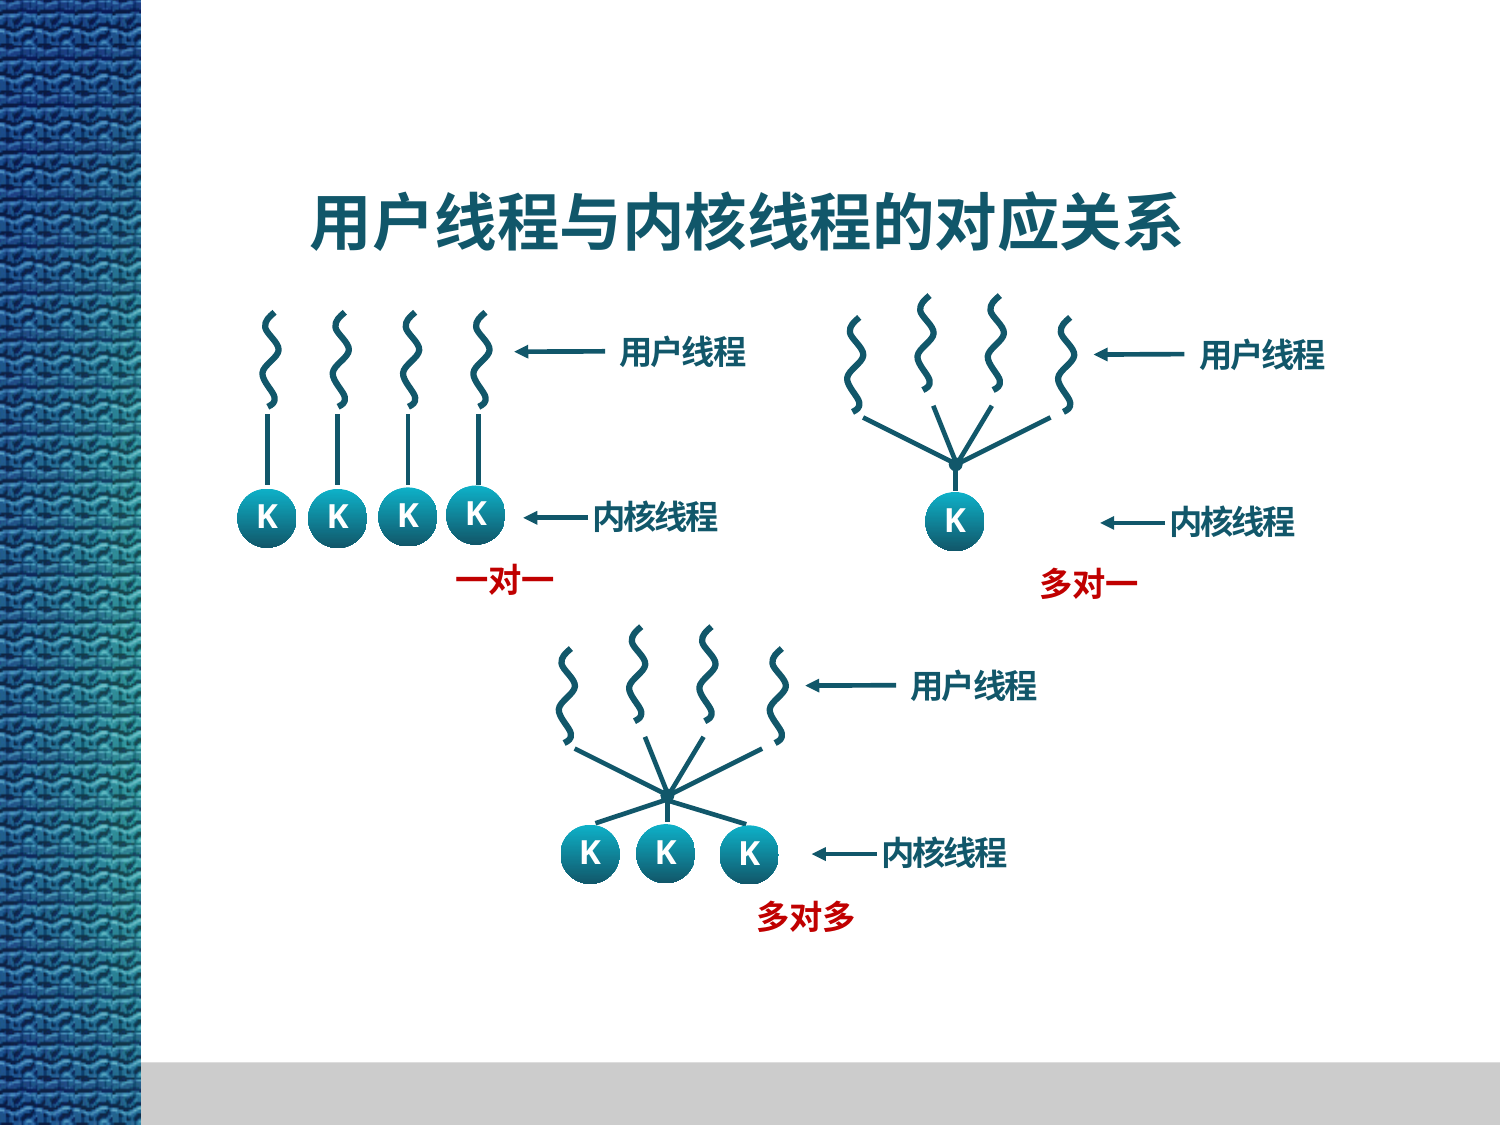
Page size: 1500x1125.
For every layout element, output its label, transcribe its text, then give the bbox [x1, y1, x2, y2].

text_box 用户线程与内核线程的对应关系 [269, 168, 1226, 263]
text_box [211, 259, 810, 608]
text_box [778, 264, 1377, 612]
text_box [489, 595, 1088, 945]
picture [0, 0, 141, 1125]
